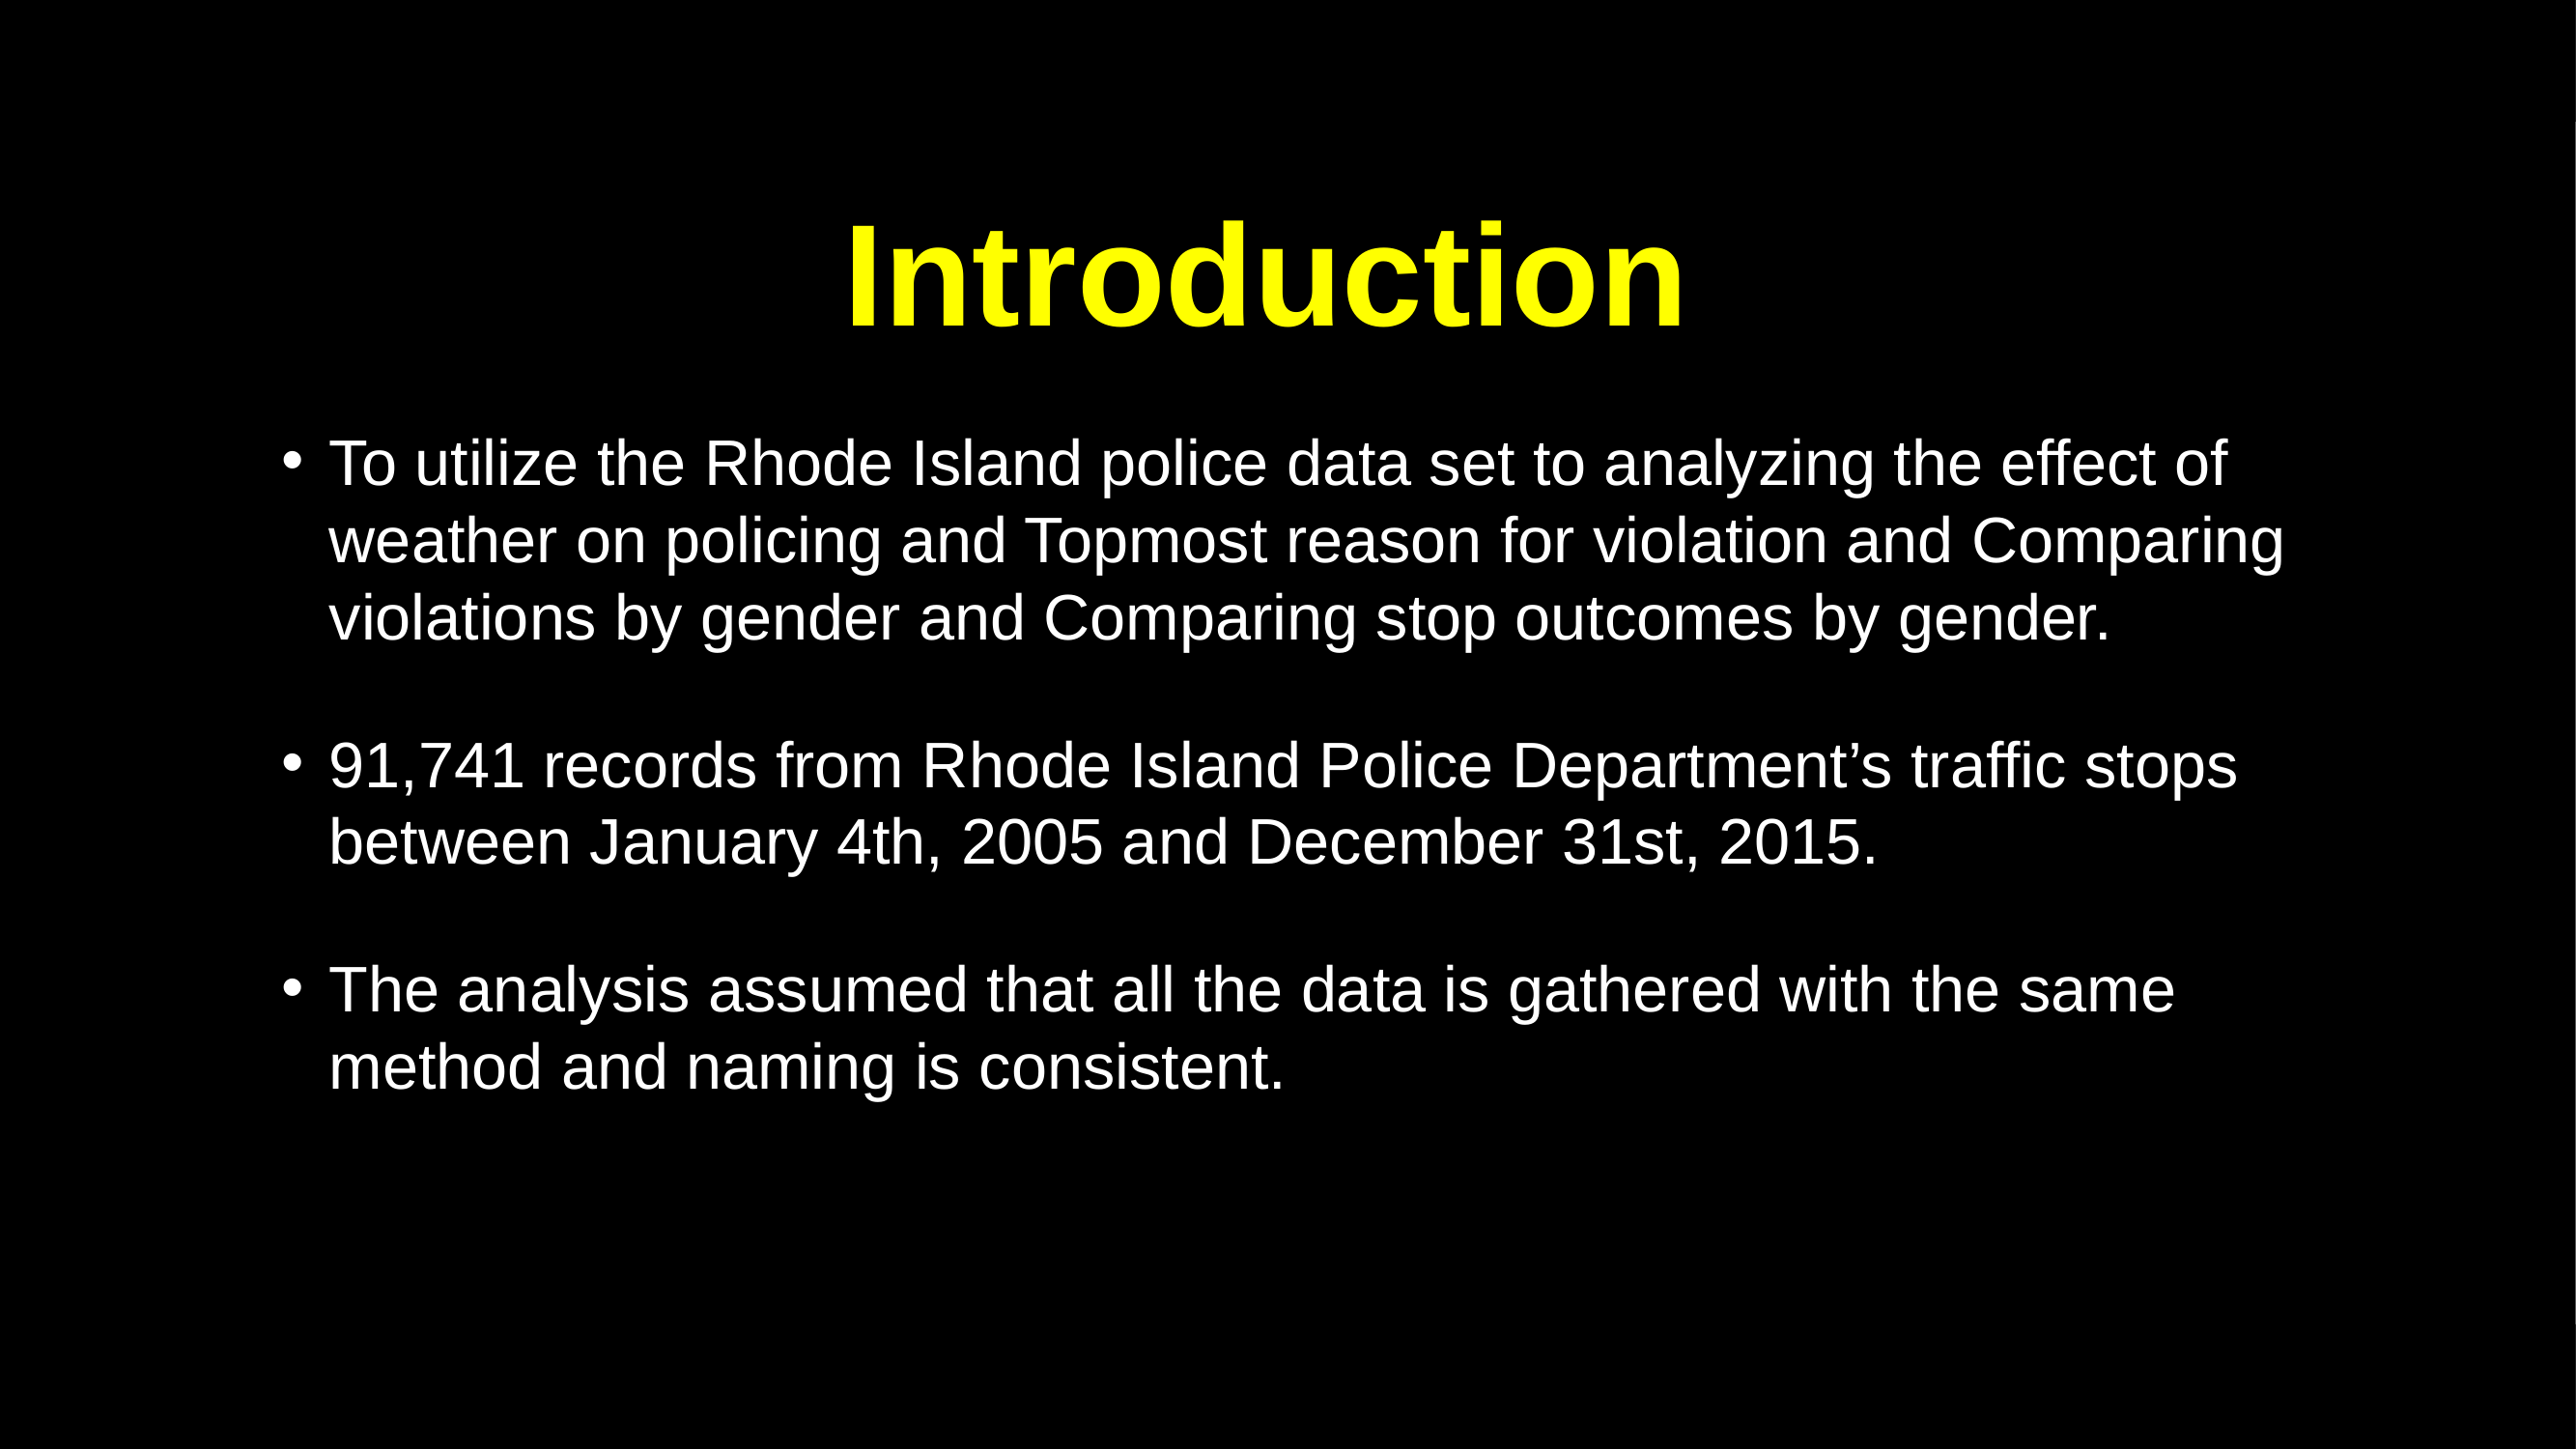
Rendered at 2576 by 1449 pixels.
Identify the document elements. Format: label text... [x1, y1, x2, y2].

list To utilize the Rhode Island police data set to analyzing the effect of weather on policing and Topmost reason for violation and Comparing violations by gender and Comparing stop outcomes by gender. 91,741 records from Rhode Island Police Department’s traffic stops between January 4th, 2005 and December 31st, 2015. The analysis assumed that all the data is gathered with the same method and naming is consistent. [183, 412, 2391, 1199]
title Introduction [183, 133, 2391, 403]
